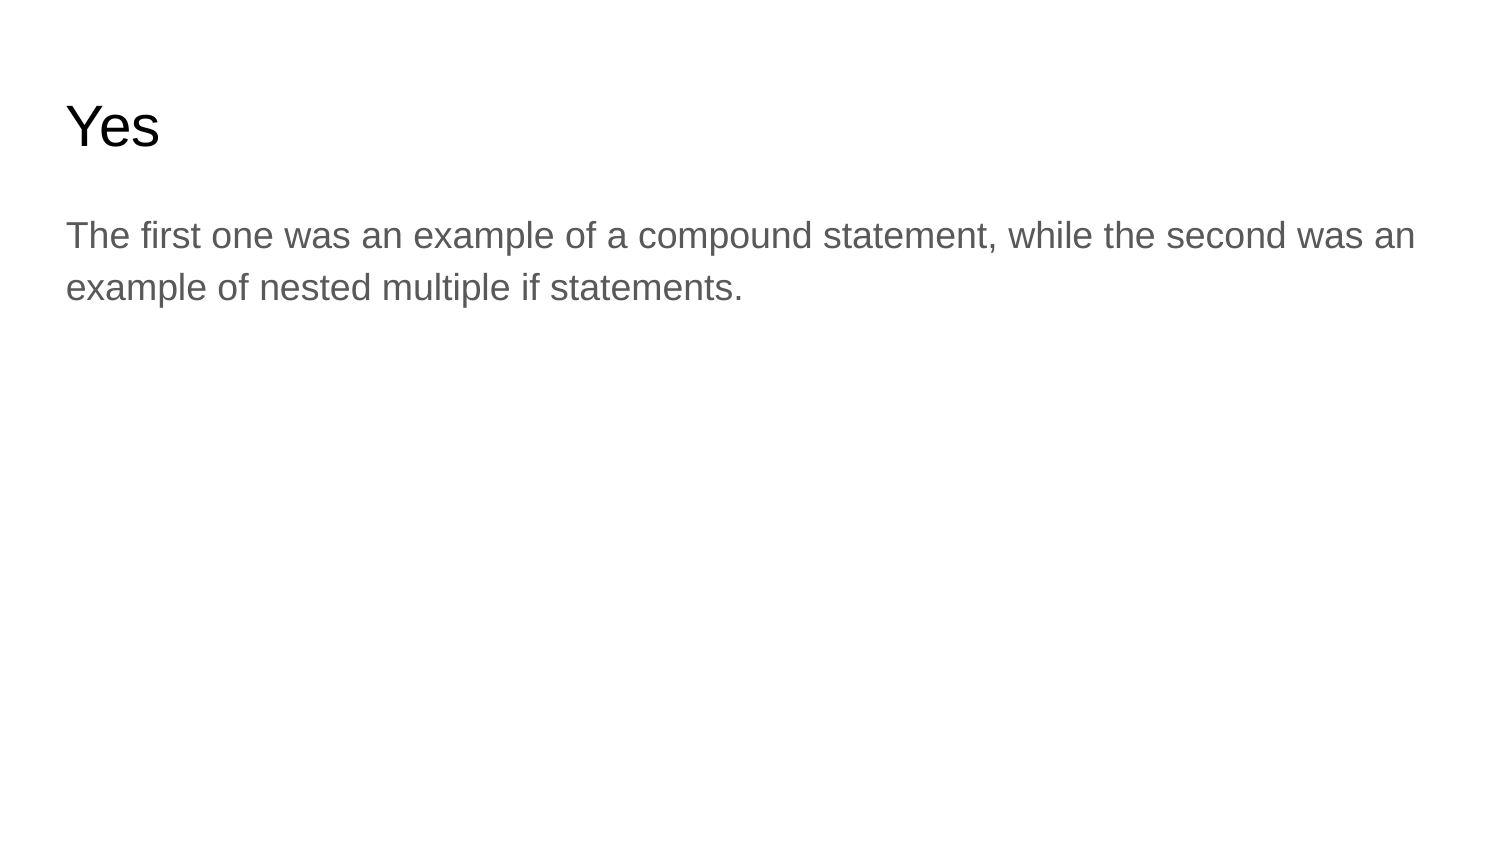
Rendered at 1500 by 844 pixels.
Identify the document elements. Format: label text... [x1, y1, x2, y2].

text_box Yes [51, 72, 1449, 167]
text_box The first one was an example of a compound statement, while the second was an example of nested multiple if statements. [51, 189, 1449, 750]
